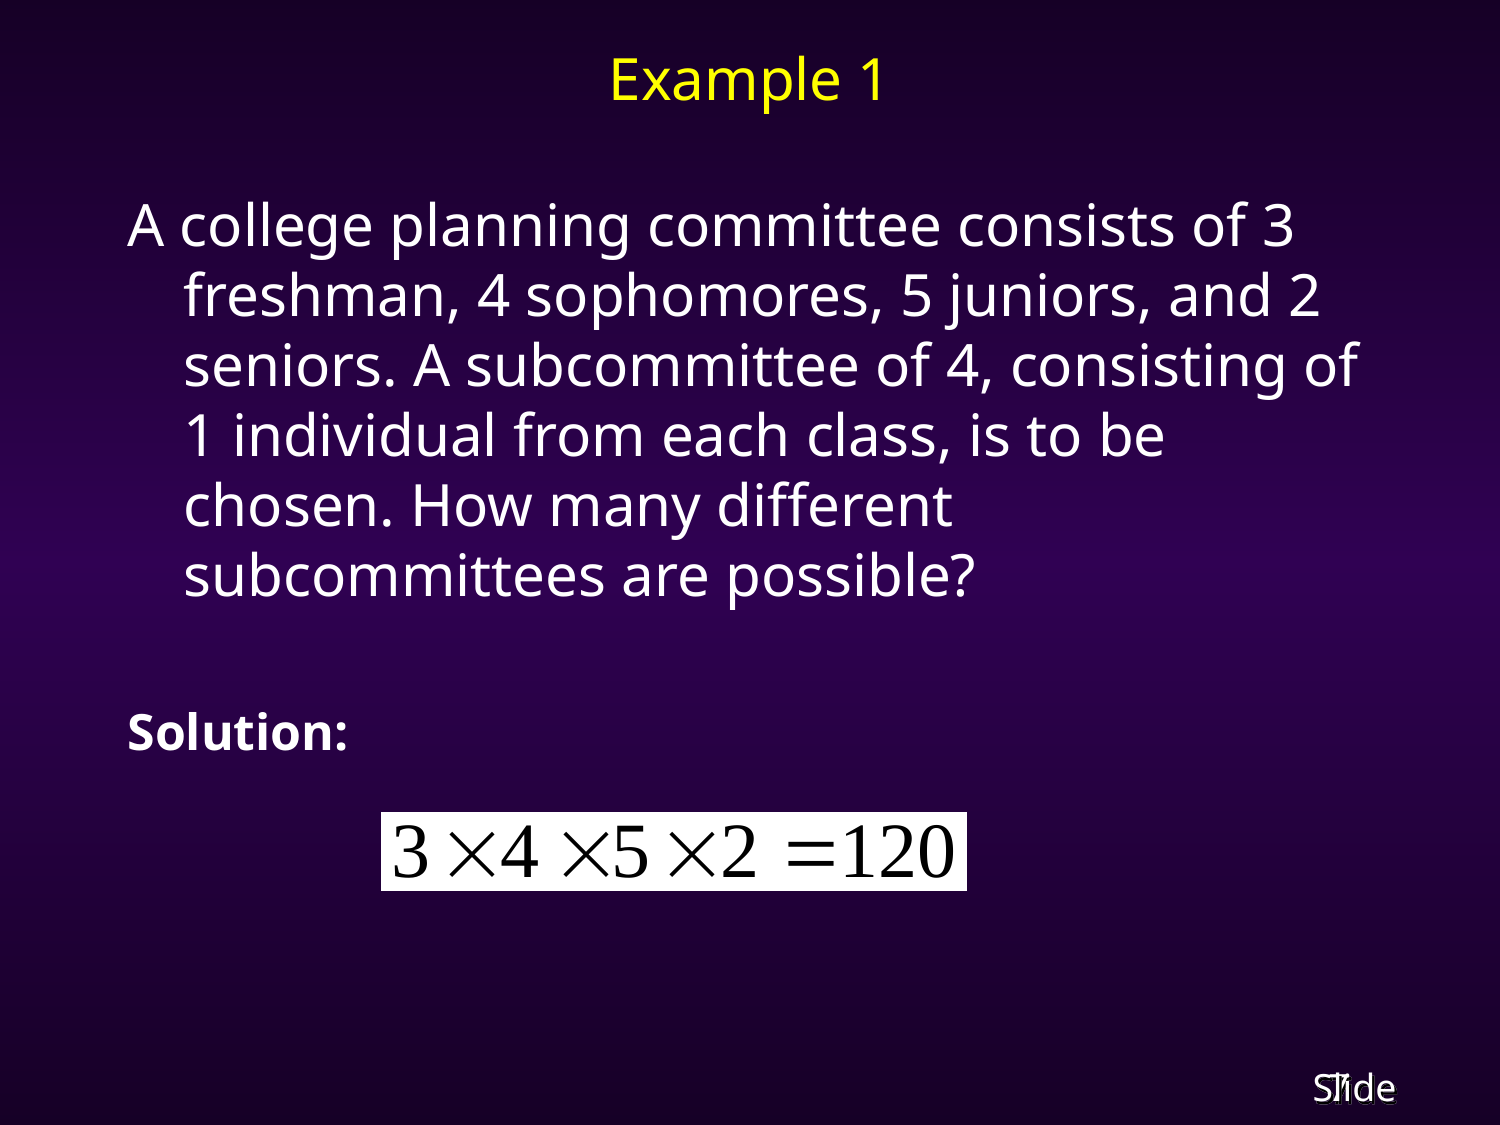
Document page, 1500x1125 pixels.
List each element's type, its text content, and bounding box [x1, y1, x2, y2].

title Example 1 [111, 10, 1388, 145]
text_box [380, 812, 968, 891]
list A college planning committee consists of 3 freshman, 4 sophomores, 5 juniors, and 2 seniors. A subcommittee of 4, consisting of 1 individual from each class, is to be chosen. How many different subcommittees are possible? Solution: [112, 180, 1389, 944]
